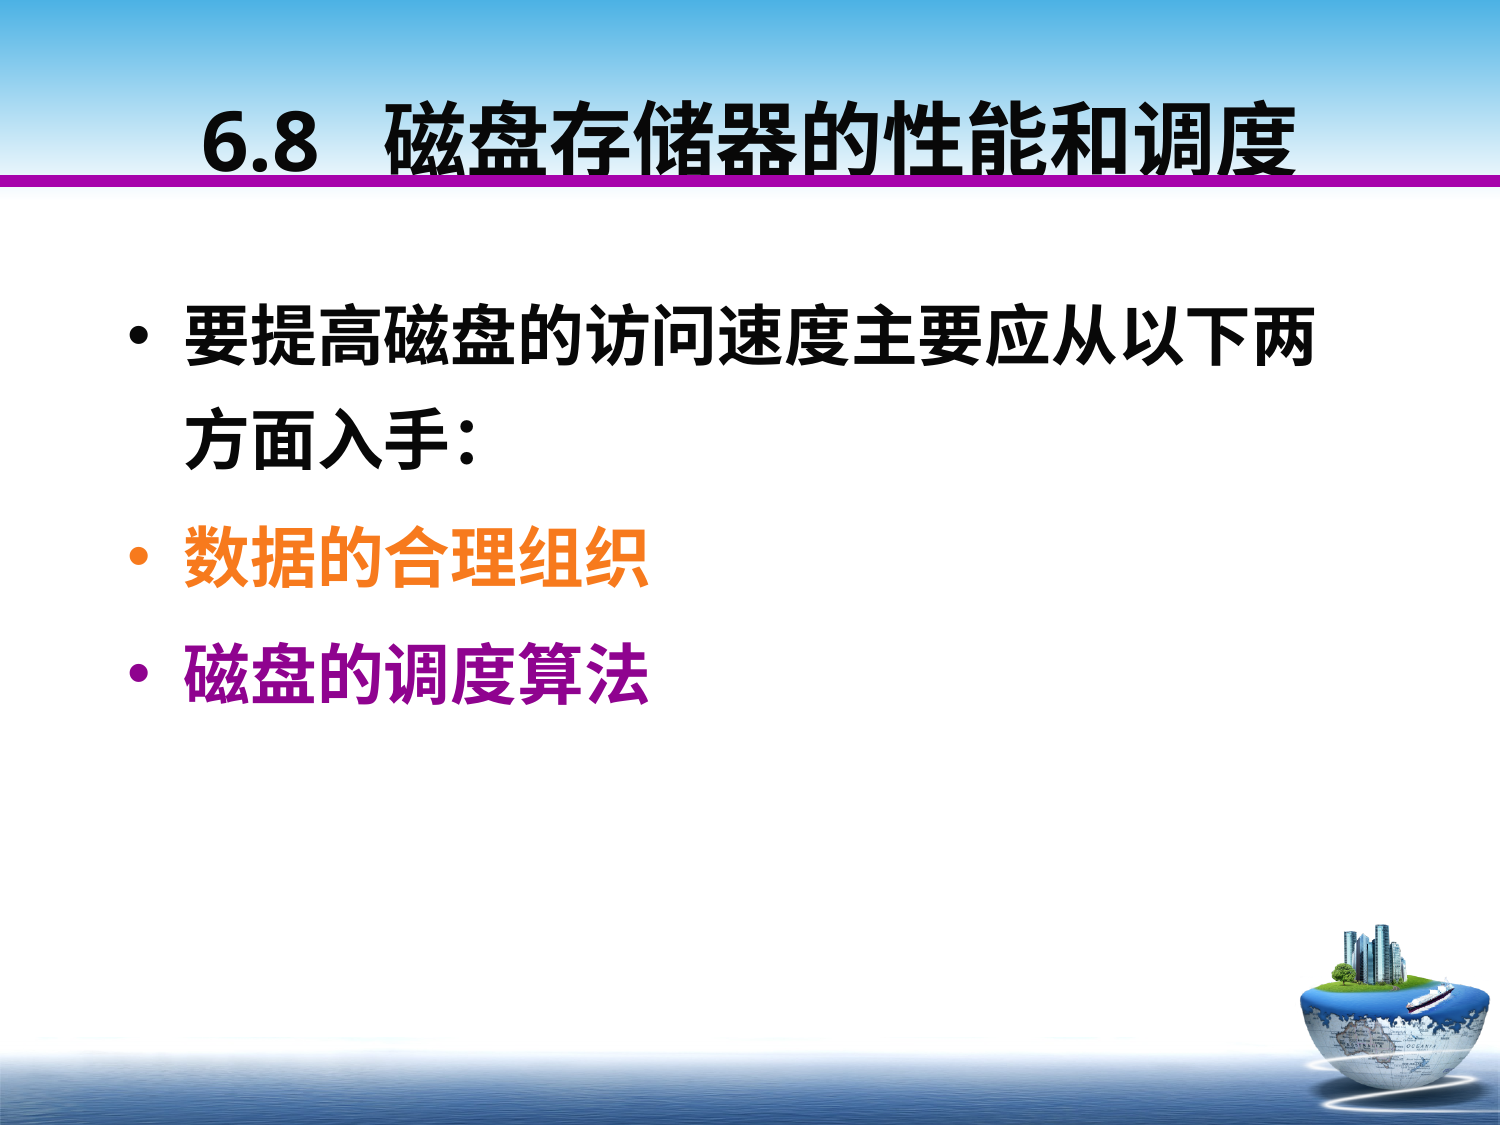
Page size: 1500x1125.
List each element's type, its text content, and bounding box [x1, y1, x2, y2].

picture [0, 920, 1500, 1125]
text_box [0, 174, 1500, 188]
text_box 要提高磁盘的访问速度主要应从以下两方面入手： 数据的合理组织 磁盘的调度算法 [112, 262, 1388, 938]
text_box 6.8 磁盘存储器的性能和调度 [74, 37, 1425, 174]
